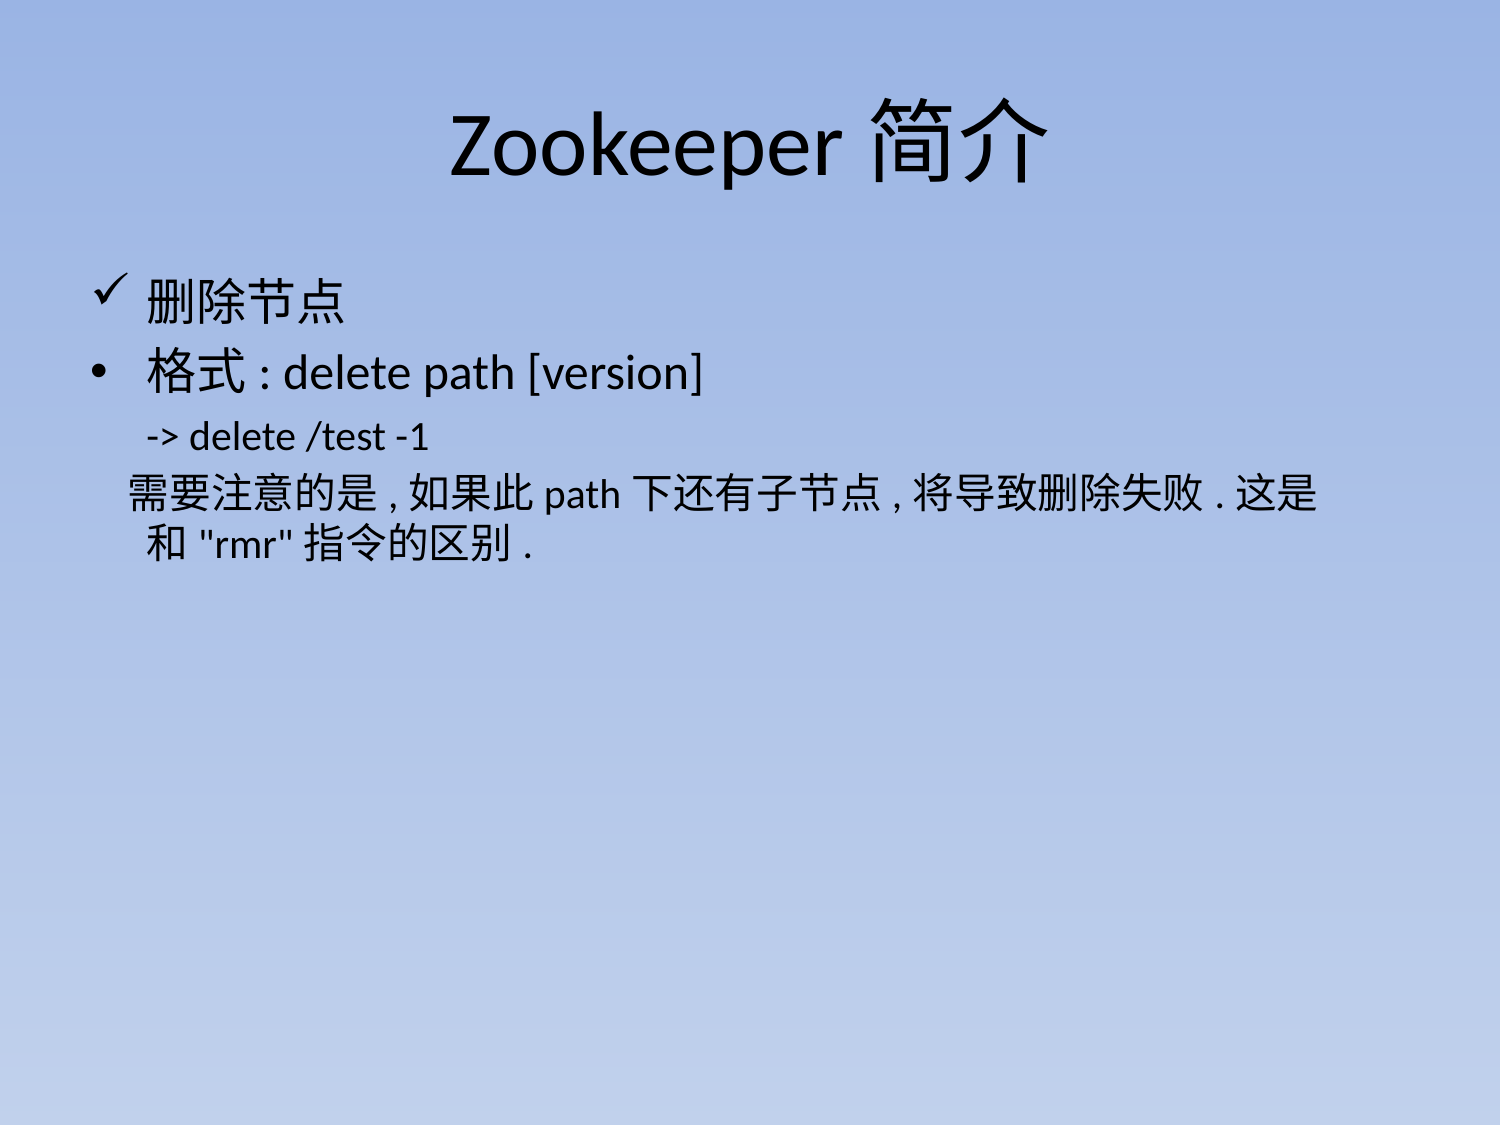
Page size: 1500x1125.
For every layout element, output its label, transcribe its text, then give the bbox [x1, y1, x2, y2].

title Zookeeper简介 [75, 45, 1425, 233]
list 删除节点 格式: delete path [version] -> delete /test -1 需要注意的是,如果此path下还有子节点,将导致删除失败.这是和"rmr"指令的区别. [75, 262, 1425, 1005]
